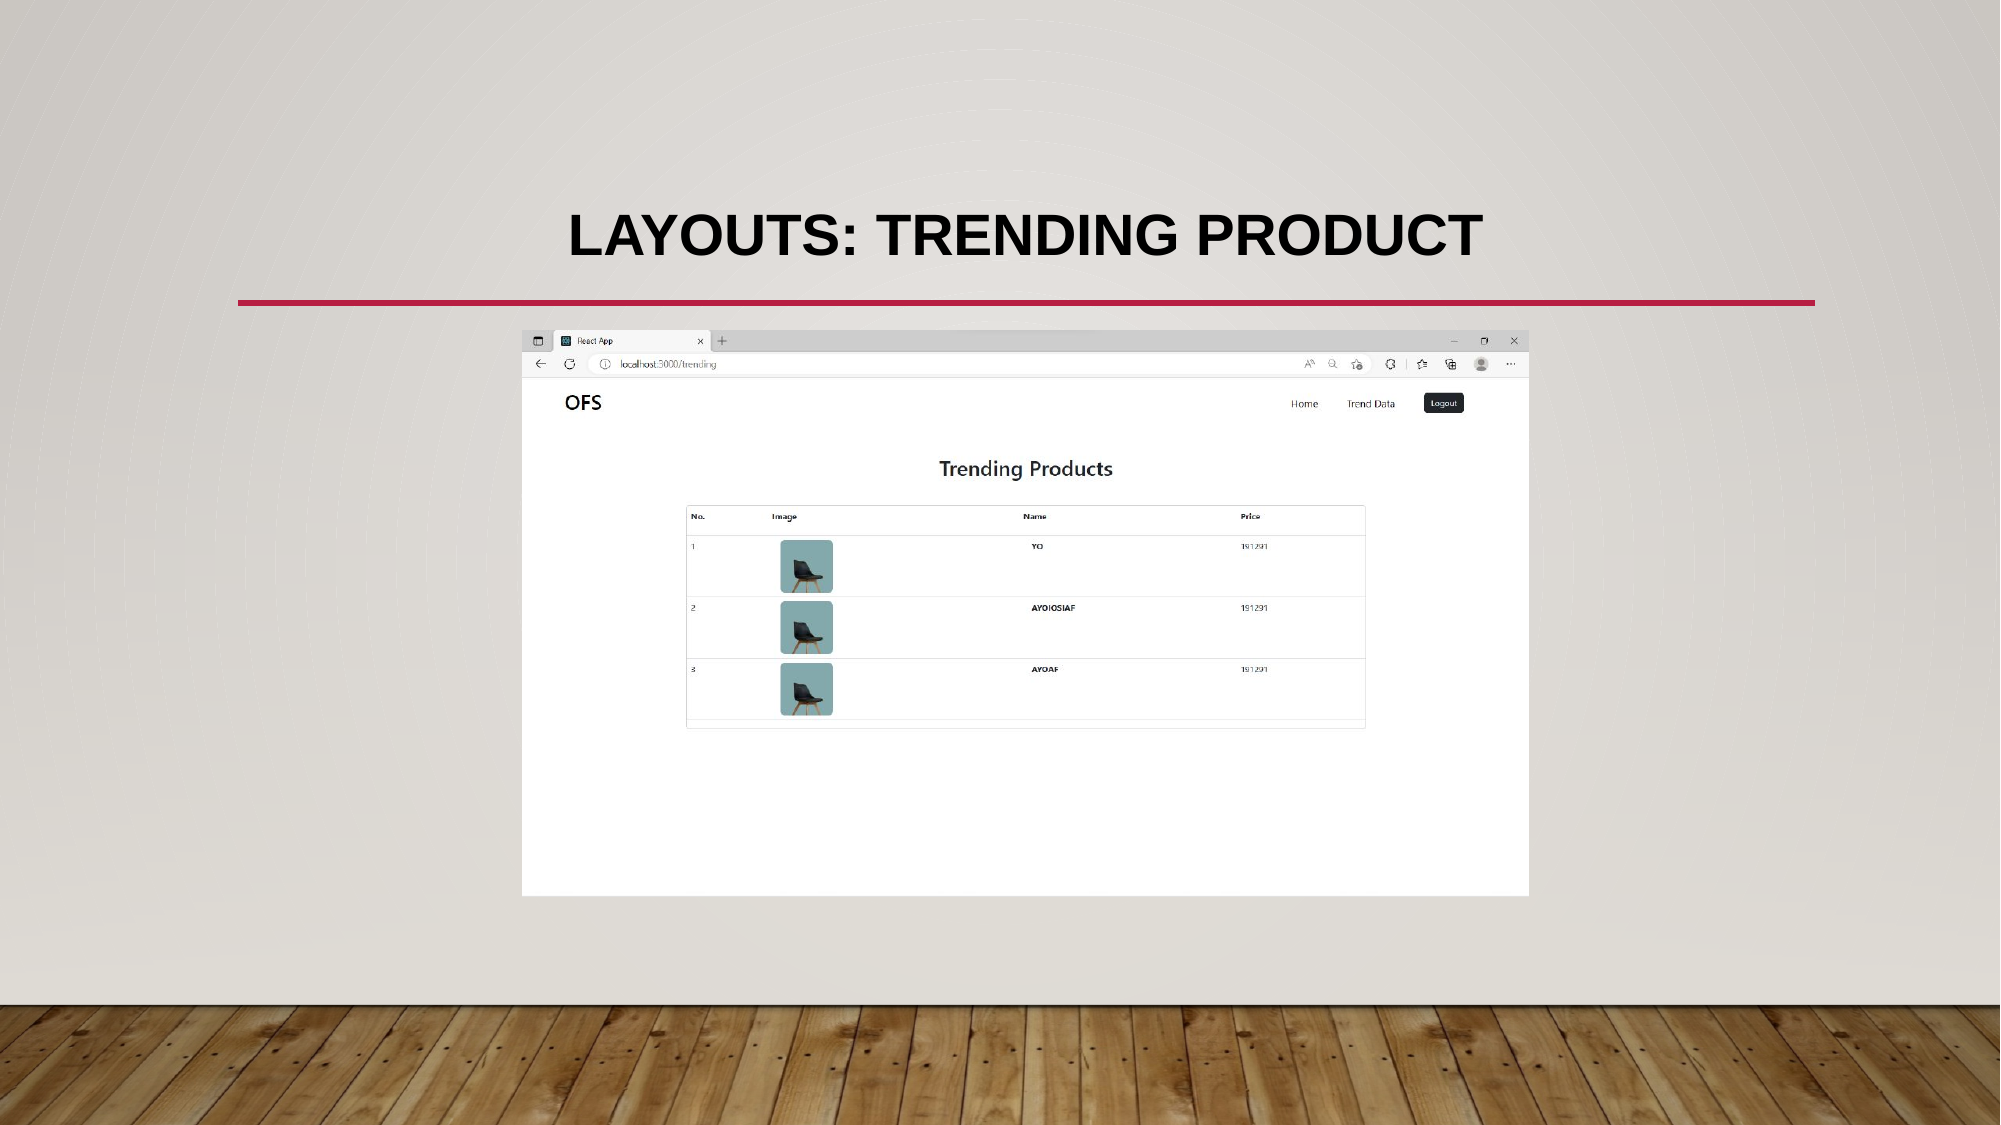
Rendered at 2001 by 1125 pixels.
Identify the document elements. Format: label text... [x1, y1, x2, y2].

picture [0, 1005, 2000, 1125]
title LAYOUTS: TRENDING PRODUCT [238, 197, 1814, 370]
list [522, 330, 1529, 897]
